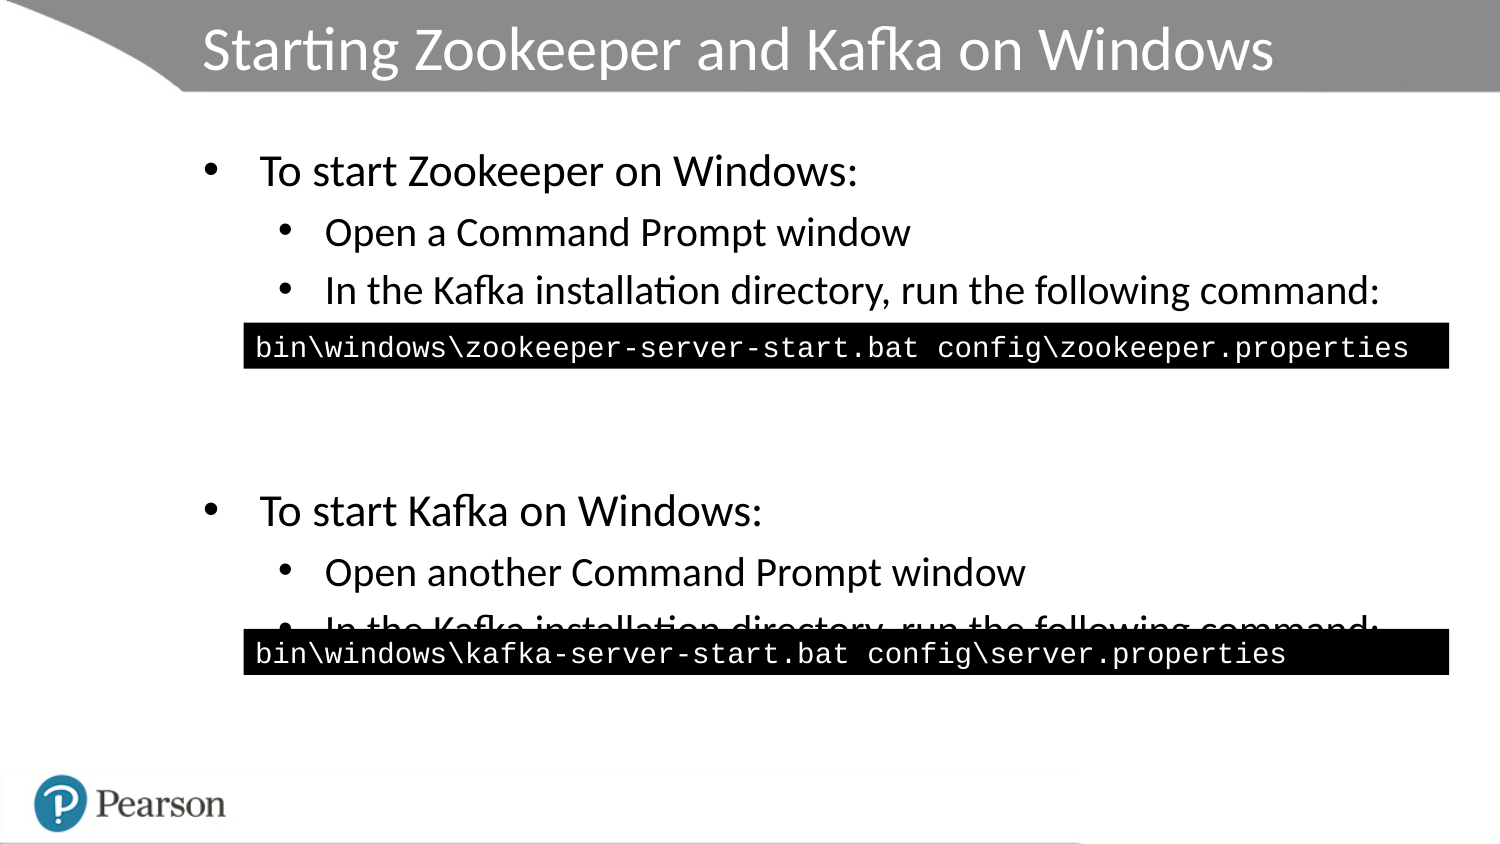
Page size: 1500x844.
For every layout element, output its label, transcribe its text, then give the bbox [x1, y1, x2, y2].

text_box bin\windows\kafka-server-start.bat config\server.properties [243, 628, 1450, 675]
text_box bin\windows\zookeeper-server-start.bat config\zookeeper.properties [243, 322, 1450, 369]
picture [0, 0, 1500, 844]
title Starting Zookeeper and Kafka on Windows [187, 0, 1426, 93]
list To start Zookeeper on Windows: Open a Command Prompt window In the Kafka installation directory, run the following command: To start Kafka on Windows: Open another Command Prompt window In the Kafka installation directory, run the following command: [188, 133, 1425, 716]
